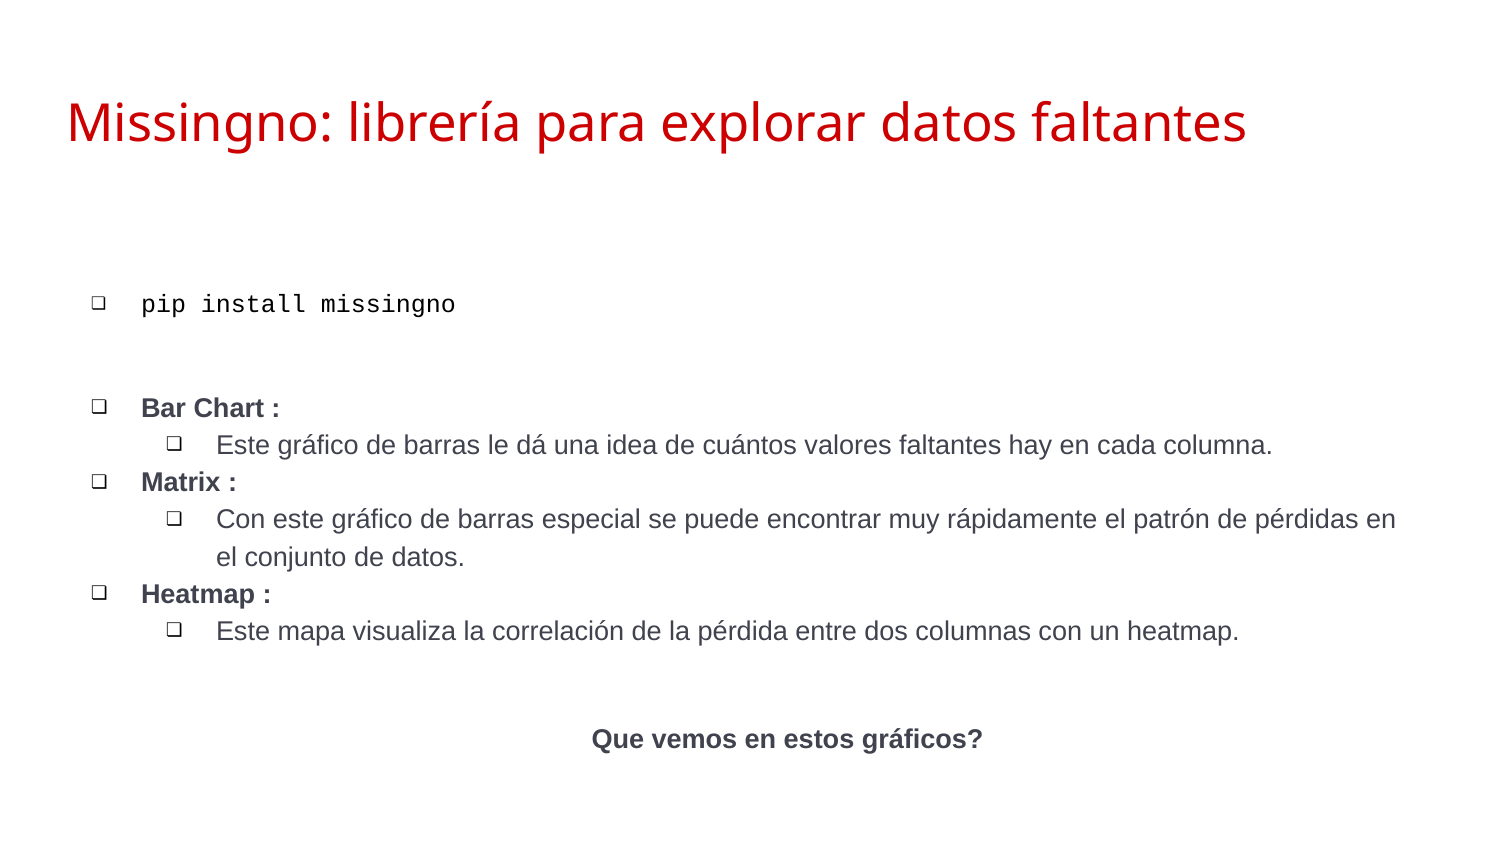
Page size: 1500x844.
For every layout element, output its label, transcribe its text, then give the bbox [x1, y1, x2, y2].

list pip install missingno Bar Chart : Este gráfico de barras le dá una idea de cuántos valores faltantes hay en cada columna. Matrix : Con este gráfico de barras especial se puede encontrar muy rápidamente el patrón de pérdidas en el conjunto de datos. Heatmap : Este mapa visualiza la correlación de la pérdida entre dos columnas con un heatmap. Que vemos en estos gráficos? [51, 221, 1449, 783]
title Missingno: librería para explorar datos faltantes [51, 74, 1449, 169]
